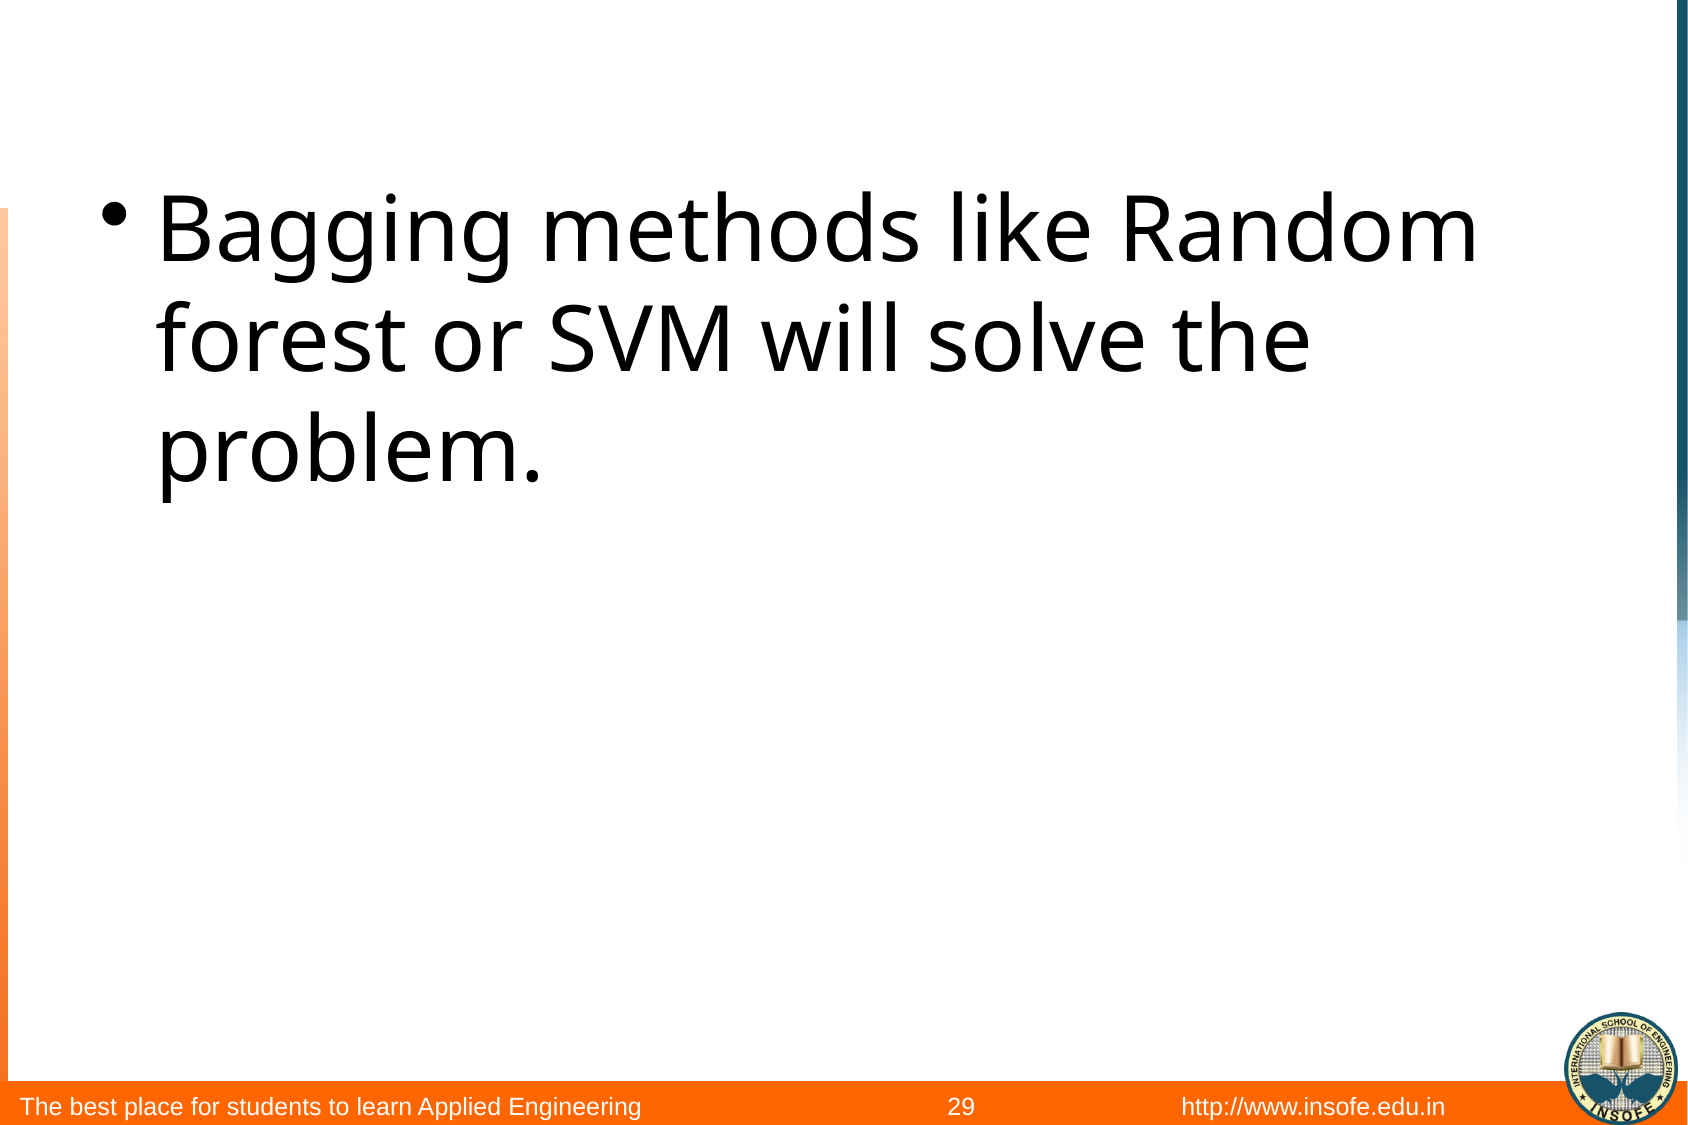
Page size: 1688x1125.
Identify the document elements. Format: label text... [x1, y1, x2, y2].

list Bagging methods like Random forest or SVM will solve the problem. [84, 162, 1604, 905]
picture [1677, 0, 1688, 866]
picture [0, 208, 8, 1081]
picture [1564, 1012, 1678, 1125]
